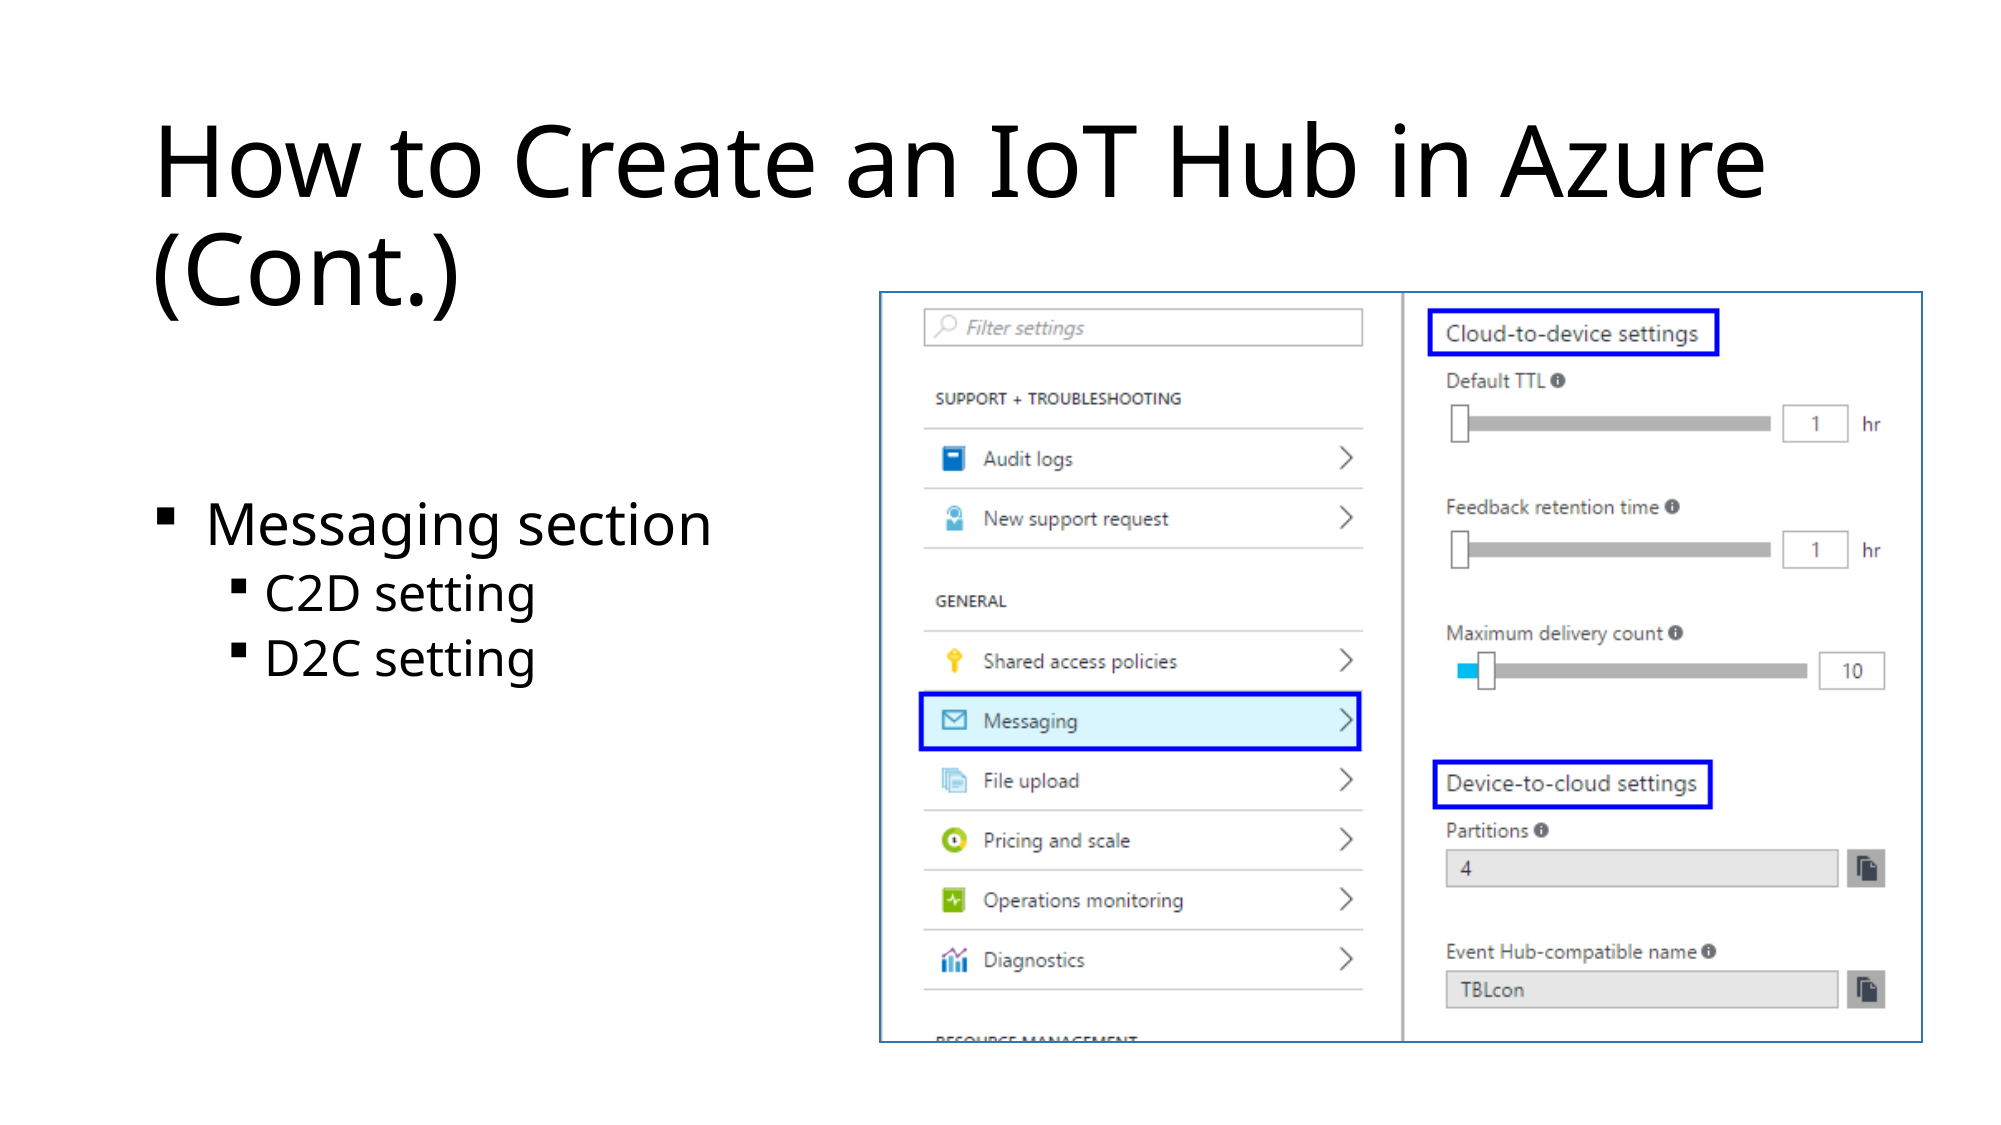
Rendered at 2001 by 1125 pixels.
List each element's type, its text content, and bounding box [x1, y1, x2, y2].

list Messaging section C2D setting D2C setting [137, 488, 753, 846]
title How to Create an IoT Hub in Azure (Cont.) [137, 59, 1863, 378]
picture [881, 292, 1922, 1042]
